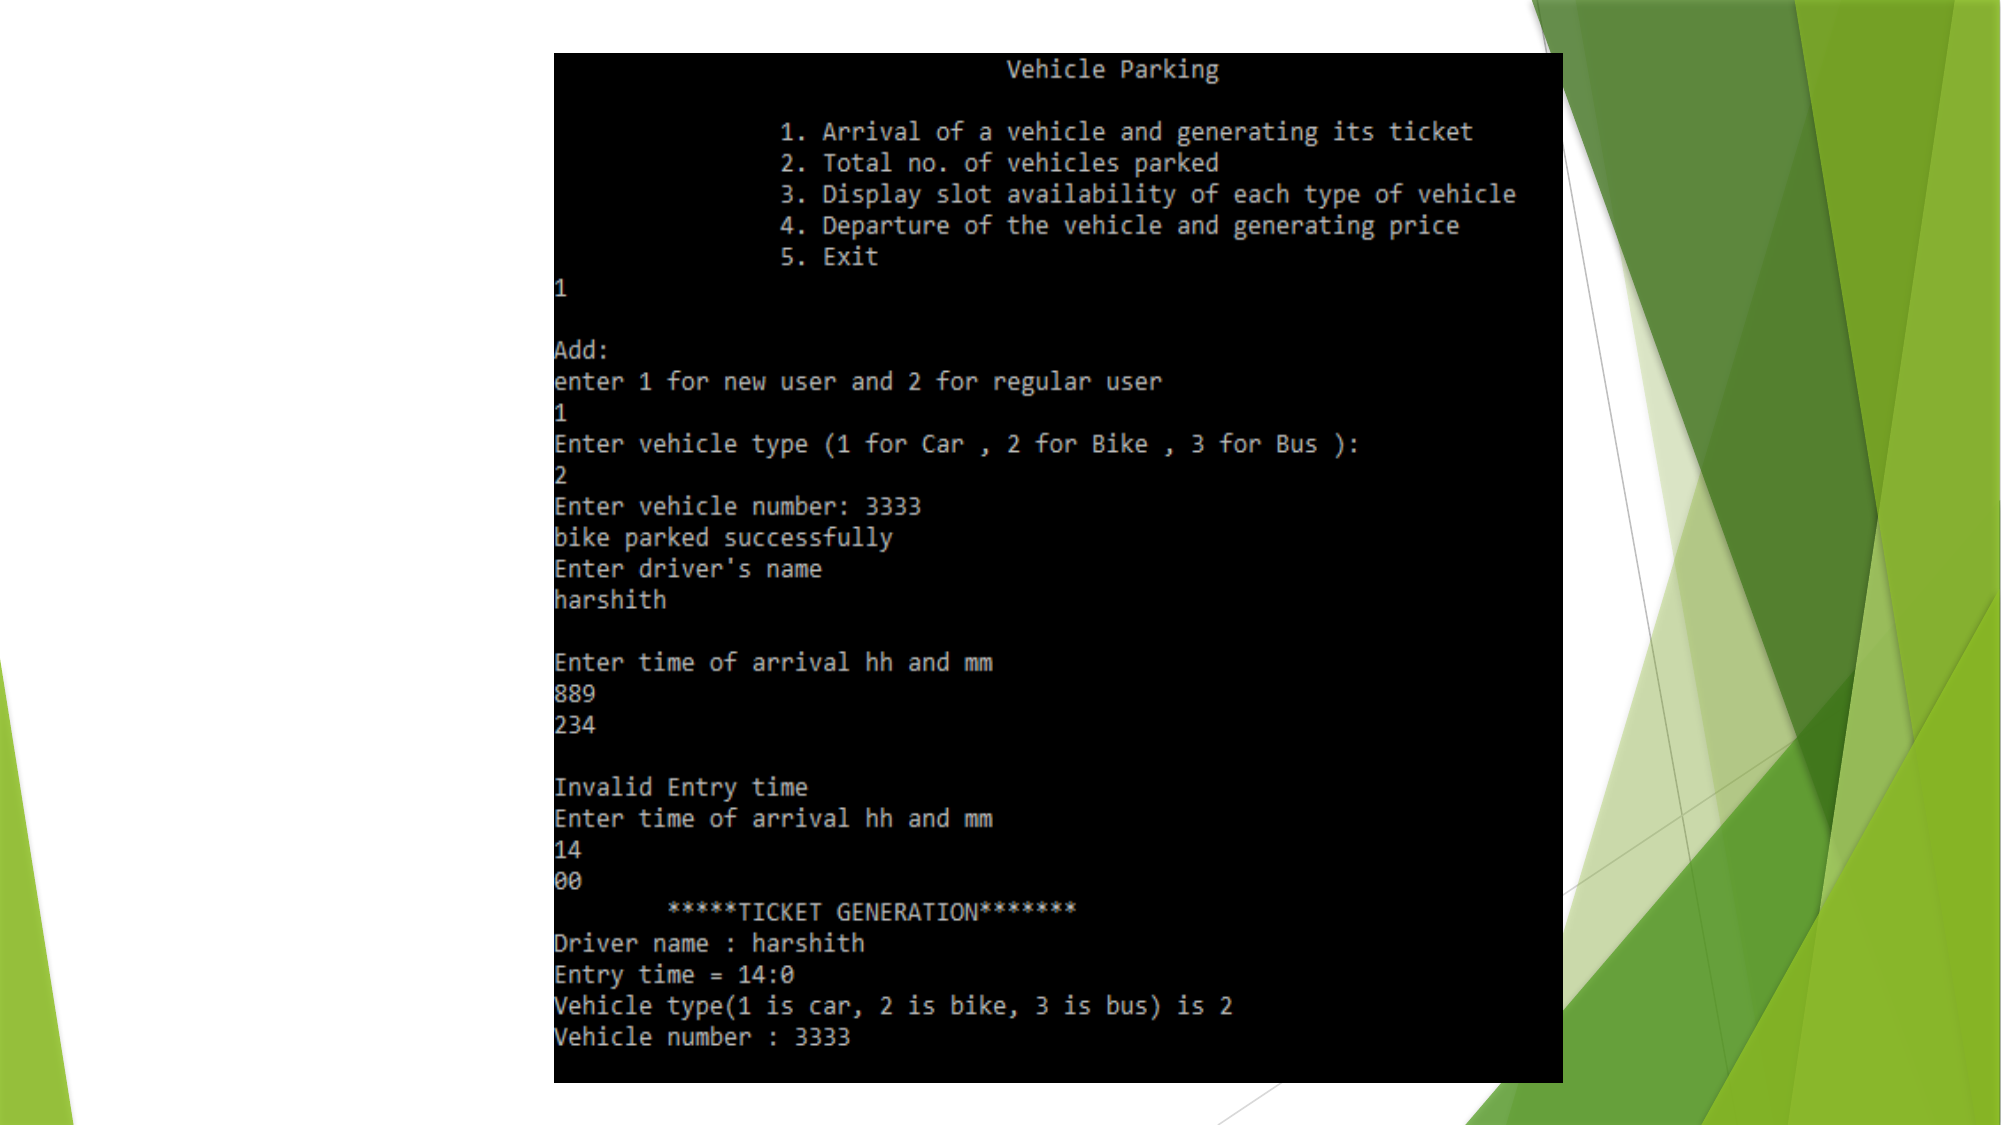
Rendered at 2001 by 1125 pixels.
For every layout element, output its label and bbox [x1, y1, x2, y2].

picture [554, 52, 1563, 1083]
